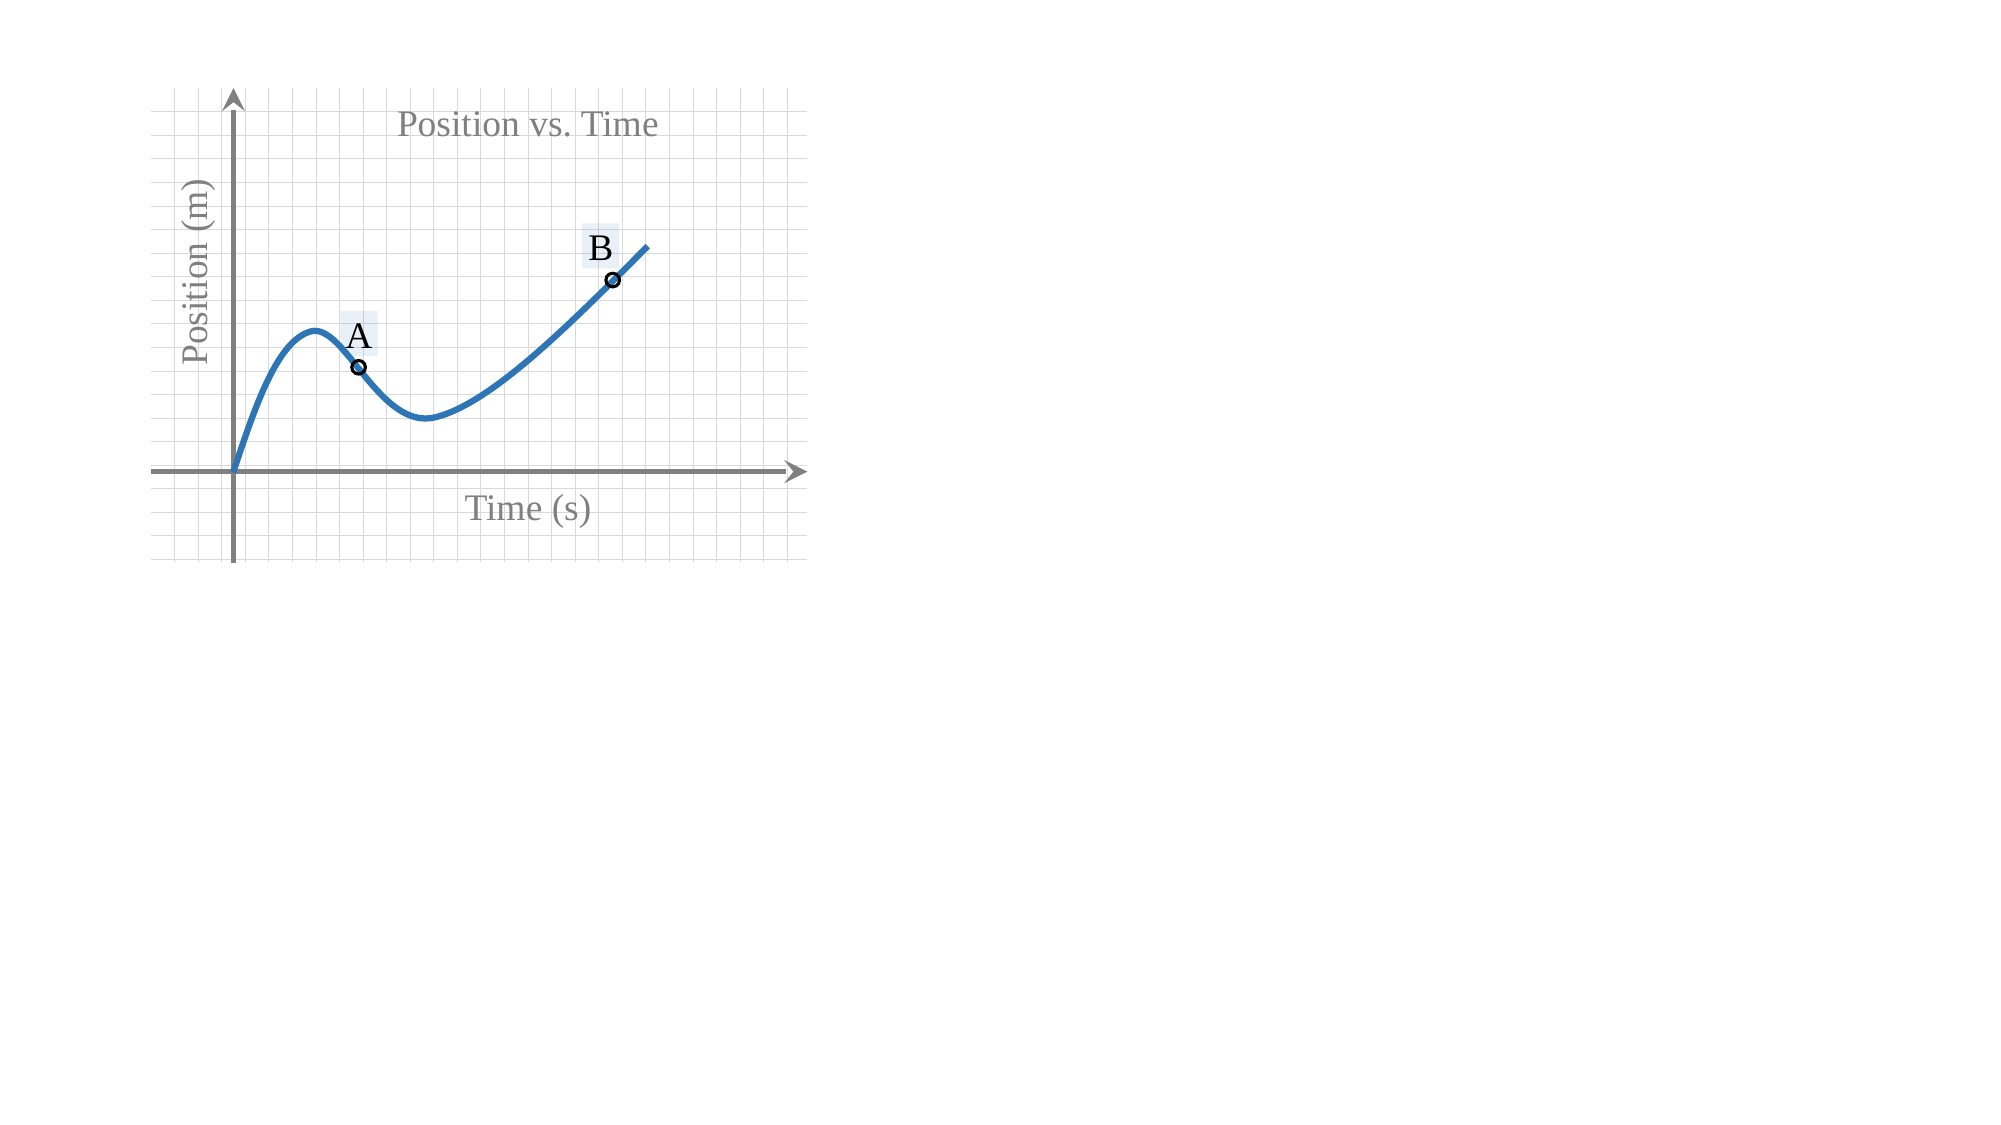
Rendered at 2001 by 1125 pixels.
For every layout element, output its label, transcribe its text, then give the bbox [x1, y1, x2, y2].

text_box Position (m) [169, 171, 215, 373]
text_box [150, 87, 808, 471]
text_box A [340, 310, 378, 357]
text_box [234, 245, 649, 471]
text_box [236, 472, 808, 563]
text_box [150, 472, 231, 563]
text_box B [582, 223, 620, 269]
text_box [604, 272, 621, 288]
text_box Position vs. Time [329, 98, 727, 144]
text_box [350, 359, 367, 376]
text_box Time (s) [329, 482, 727, 528]
